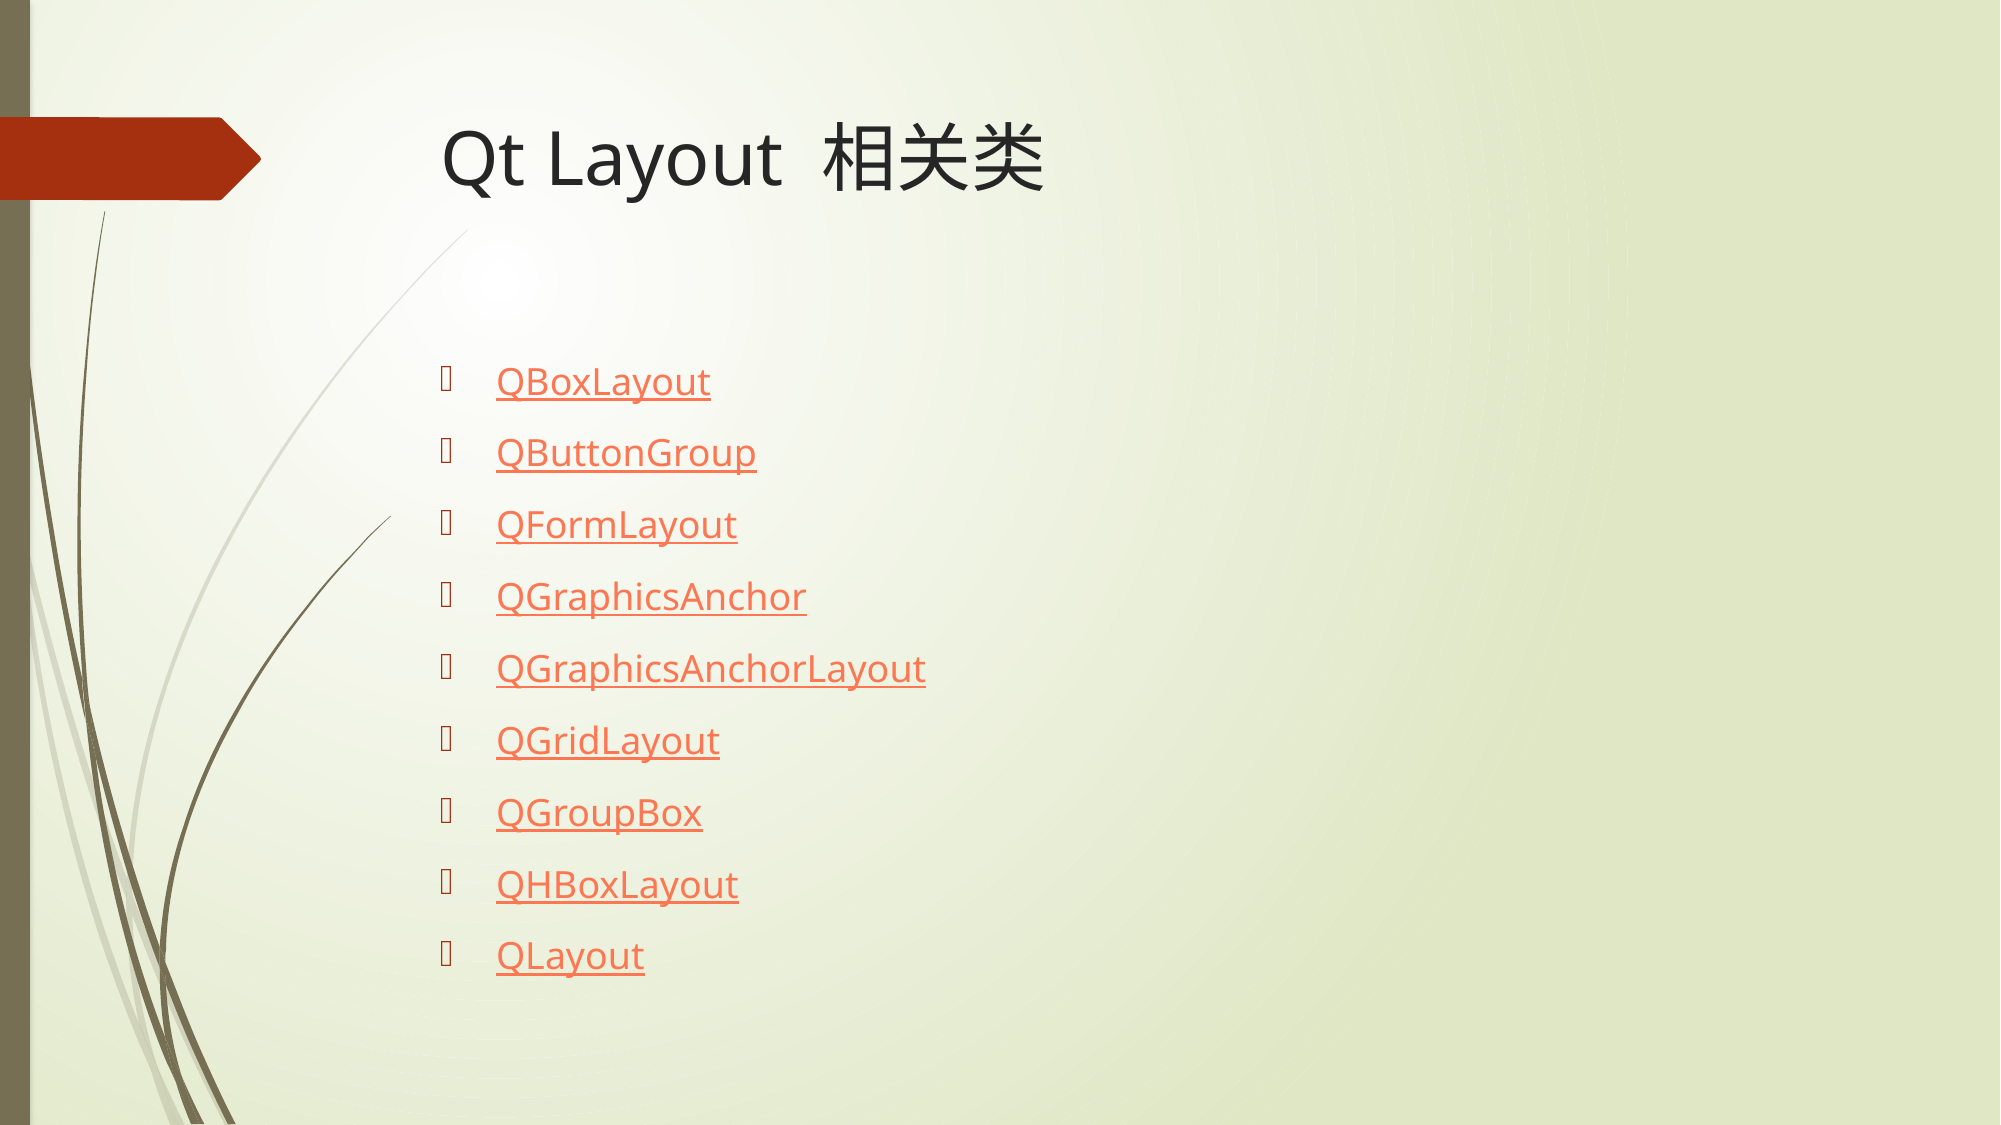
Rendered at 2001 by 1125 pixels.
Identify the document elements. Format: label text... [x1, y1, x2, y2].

list QBoxLayout QButtonGroup QFormLayout QGraphicsAnchor QGraphicsAnchorLayout QGridLayout QGroupBox QHBoxLayout QLayout [424, 350, 1888, 970]
title Qt Layout 相关类 [425, 102, 1888, 313]
